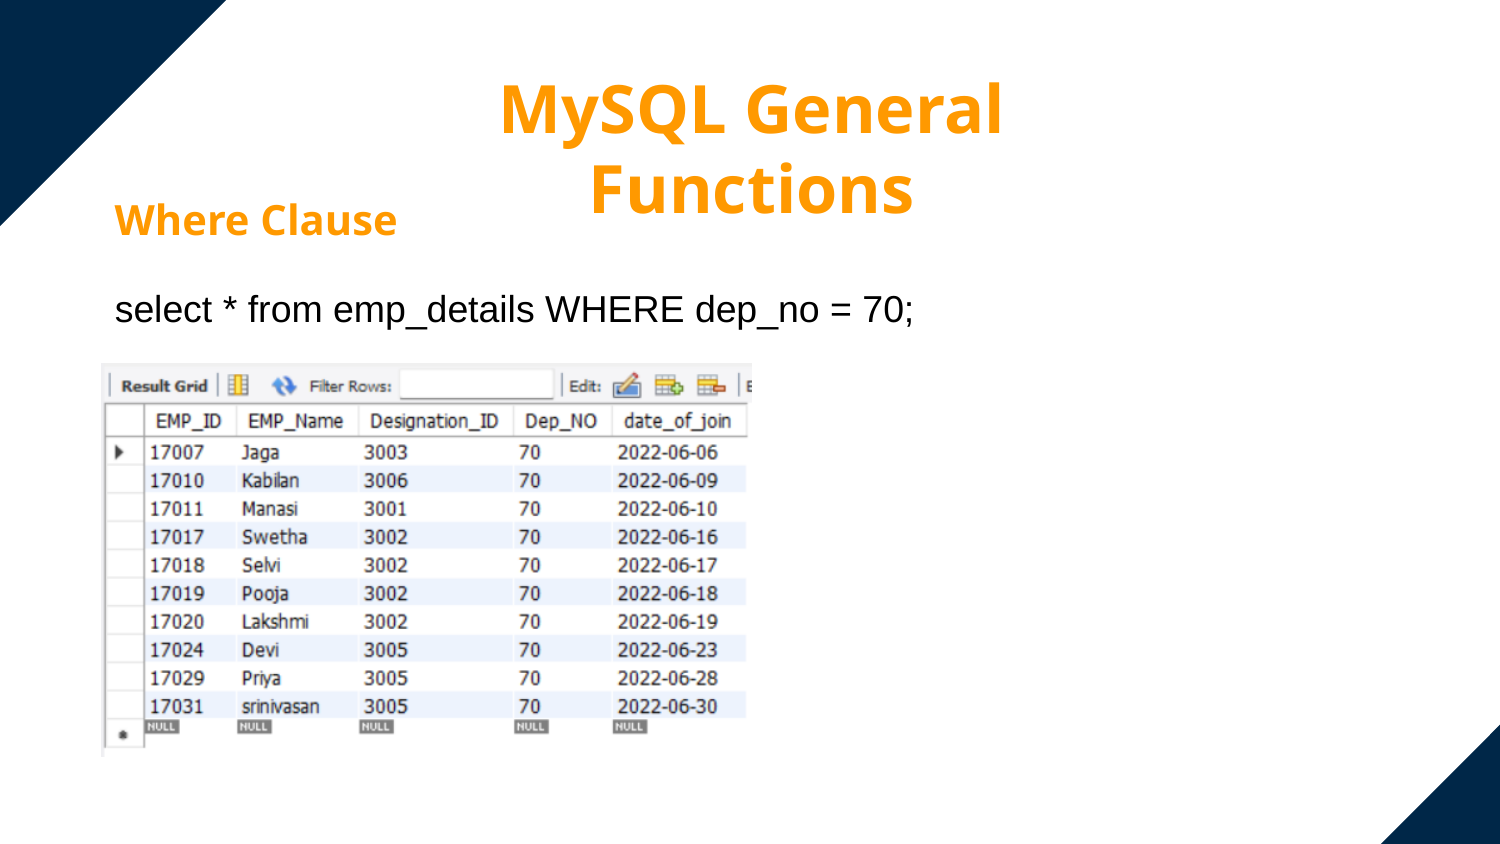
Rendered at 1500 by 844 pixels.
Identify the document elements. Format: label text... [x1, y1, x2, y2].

text_box select * from emp_details WHERE dep_no = 70; [99, 277, 1282, 338]
text_box [1377, 721, 1500, 844]
text_box [0, 0, 229, 229]
text_box Where Clause [99, 186, 559, 251]
text_box MySQL General Functions [330, 59, 1174, 234]
picture [101, 363, 752, 757]
